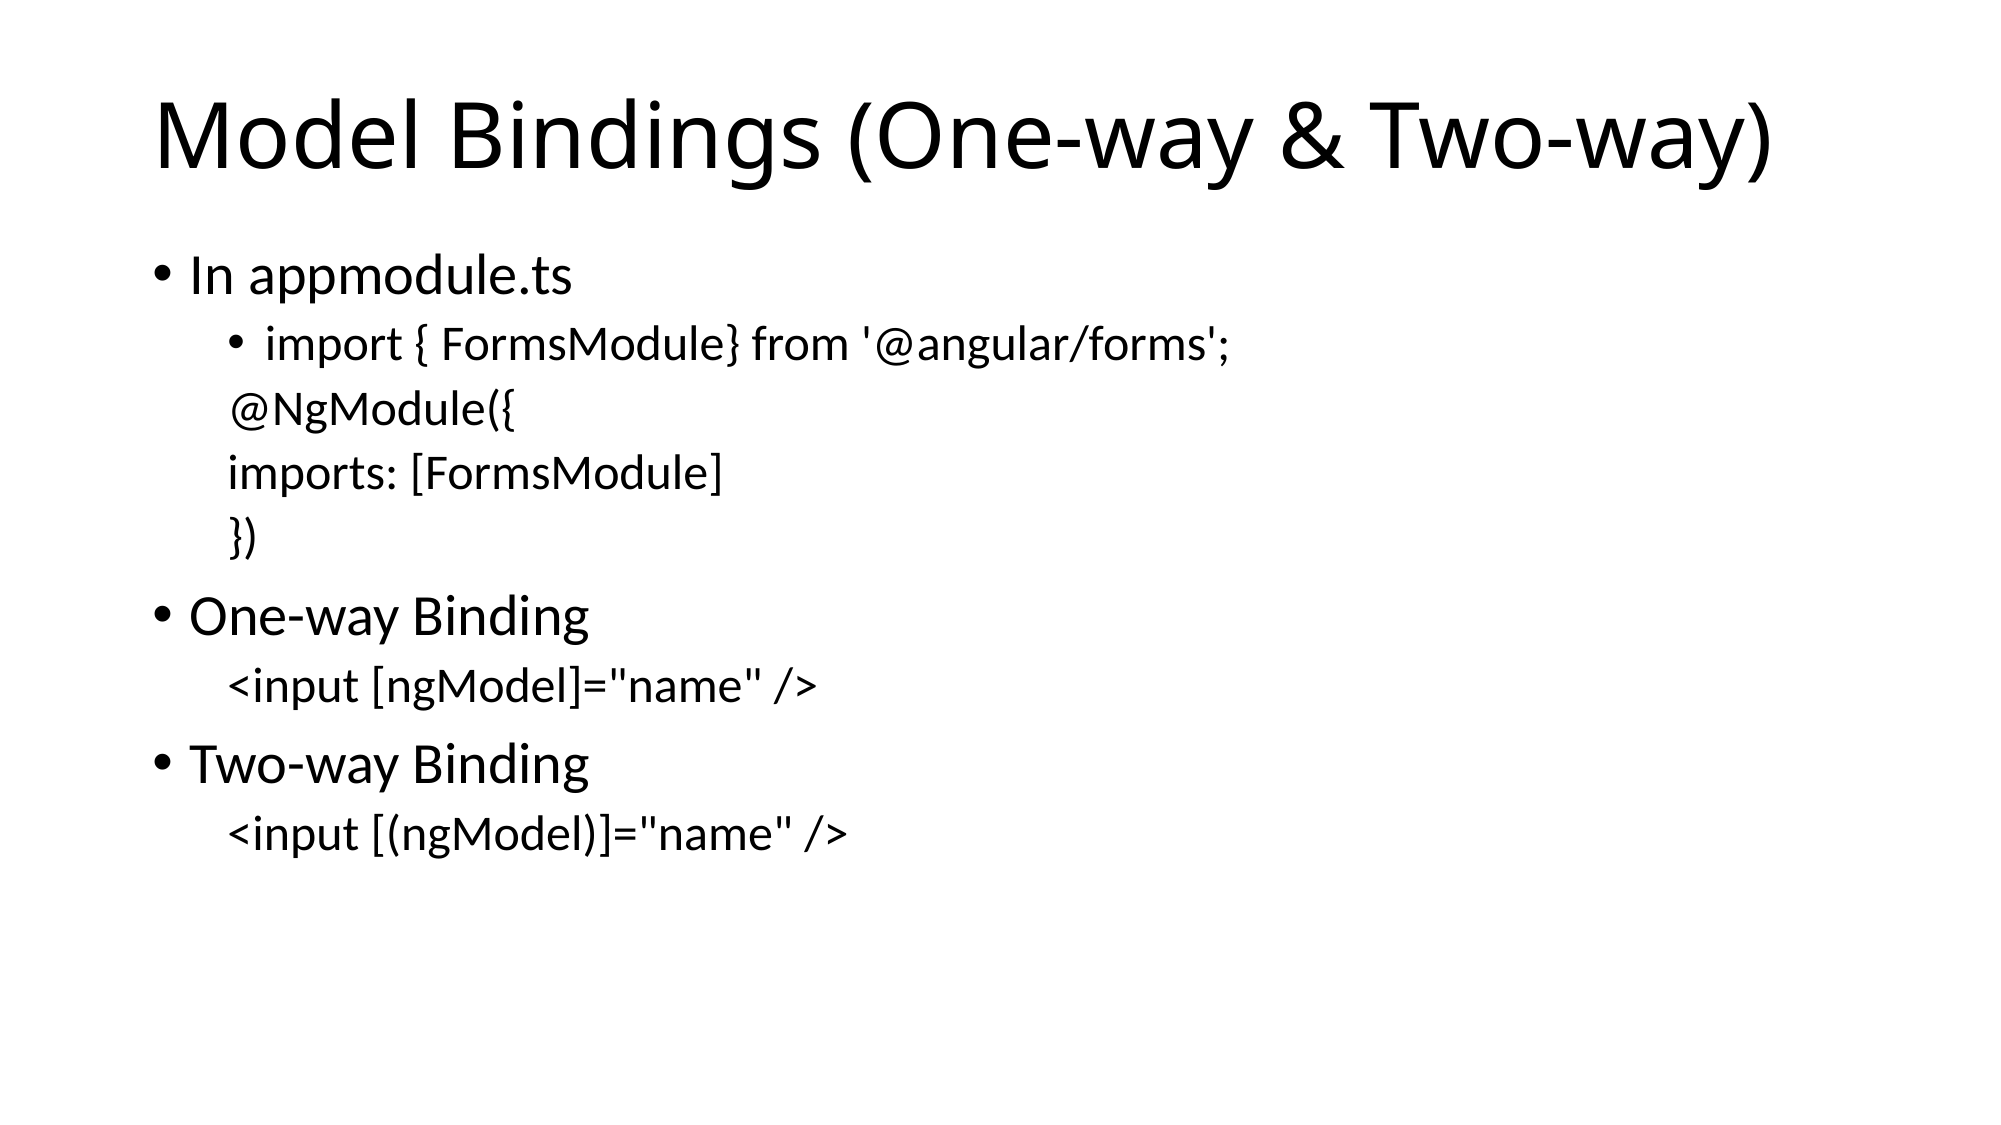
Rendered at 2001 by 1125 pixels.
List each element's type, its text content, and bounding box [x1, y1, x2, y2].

title Model Bindings (One-way & Two-way) [137, 59, 1863, 219]
list In appmodule.ts import { FormsModule} from '@angular/forms'; @NgModule({ imports: [FormsModule] }) One-way Binding <input [ngModel]="name" /> Two-way Binding <input [(ngModel)]="name" /> [137, 236, 1863, 1014]
